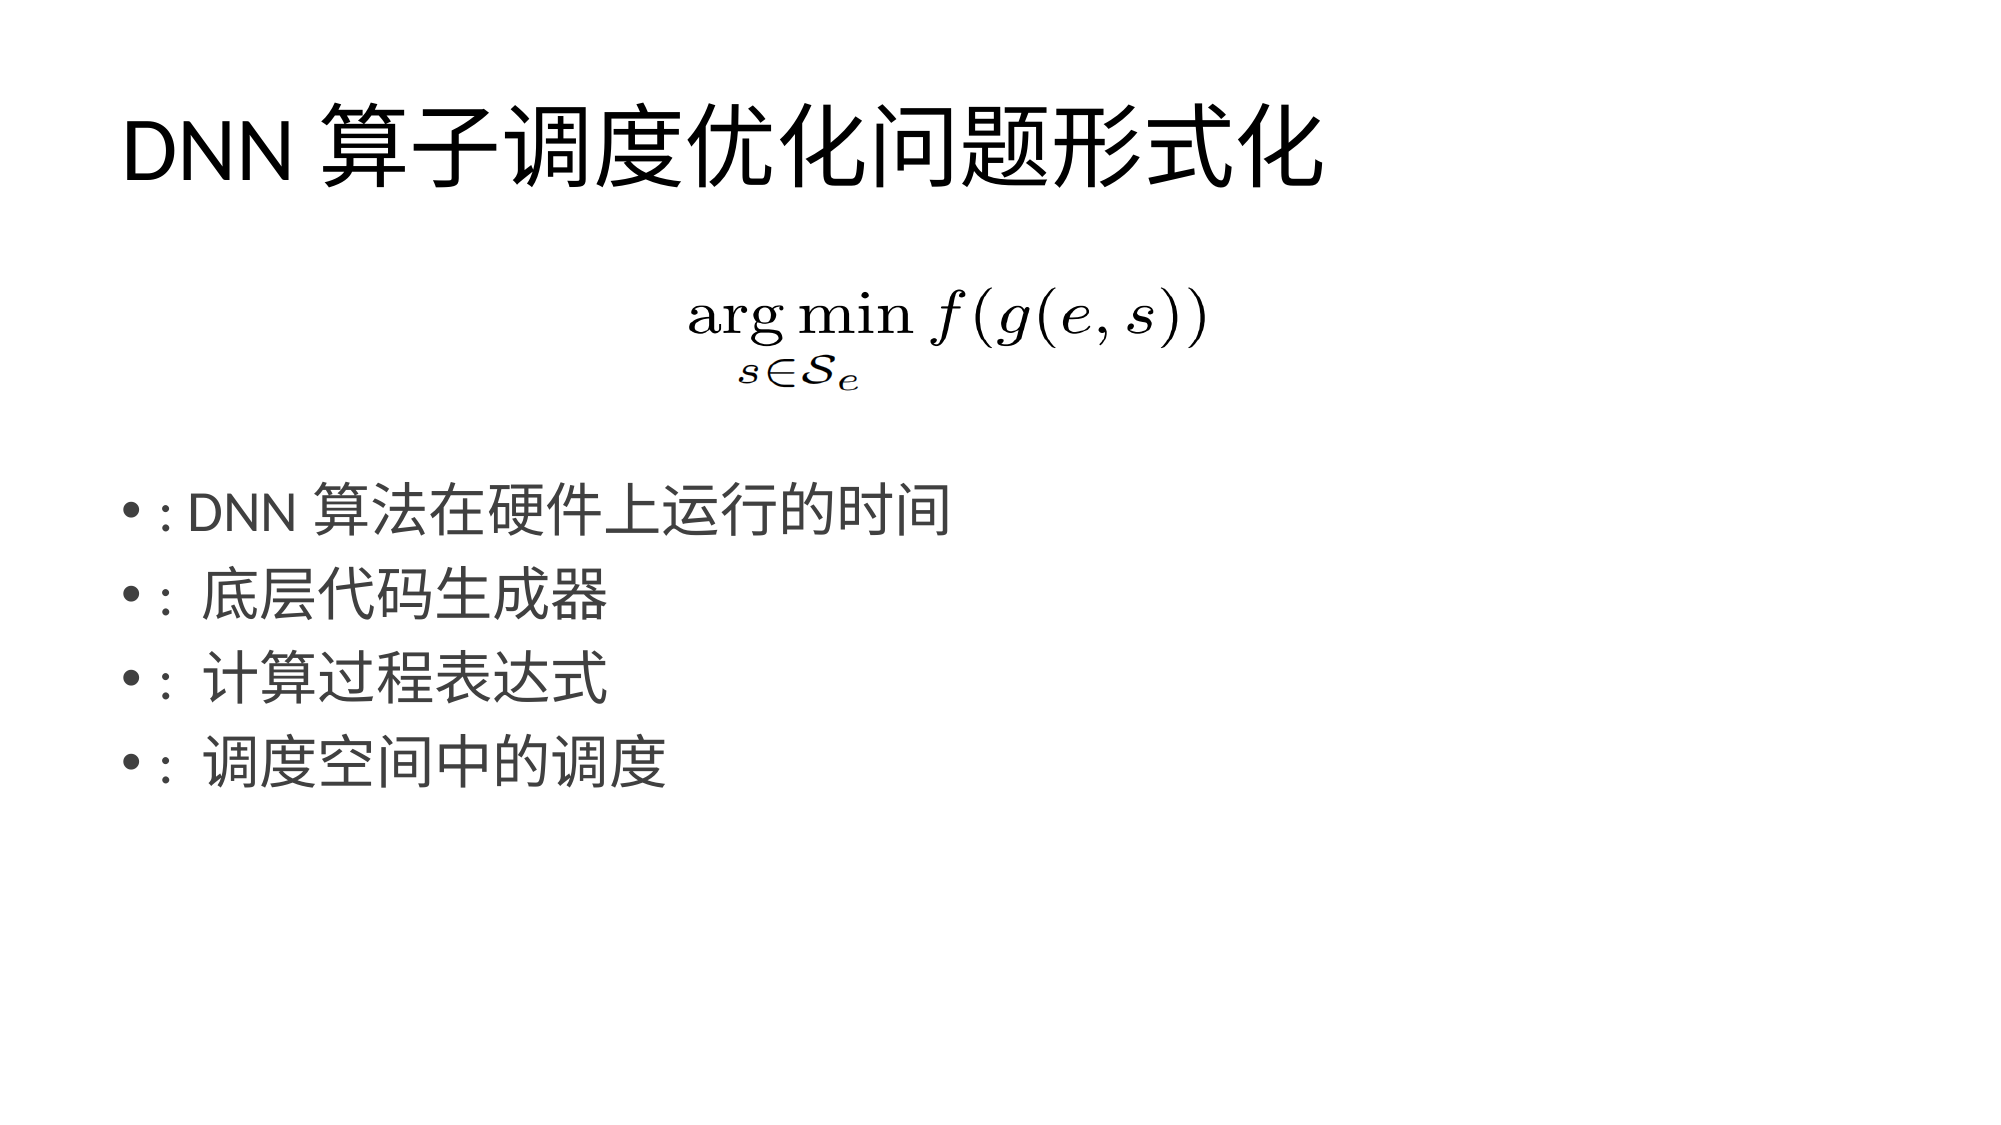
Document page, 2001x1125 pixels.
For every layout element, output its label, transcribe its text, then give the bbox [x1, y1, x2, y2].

picture [642, 221, 1254, 458]
title DNN算子调度优化问题形式化 [106, 42, 1832, 260]
